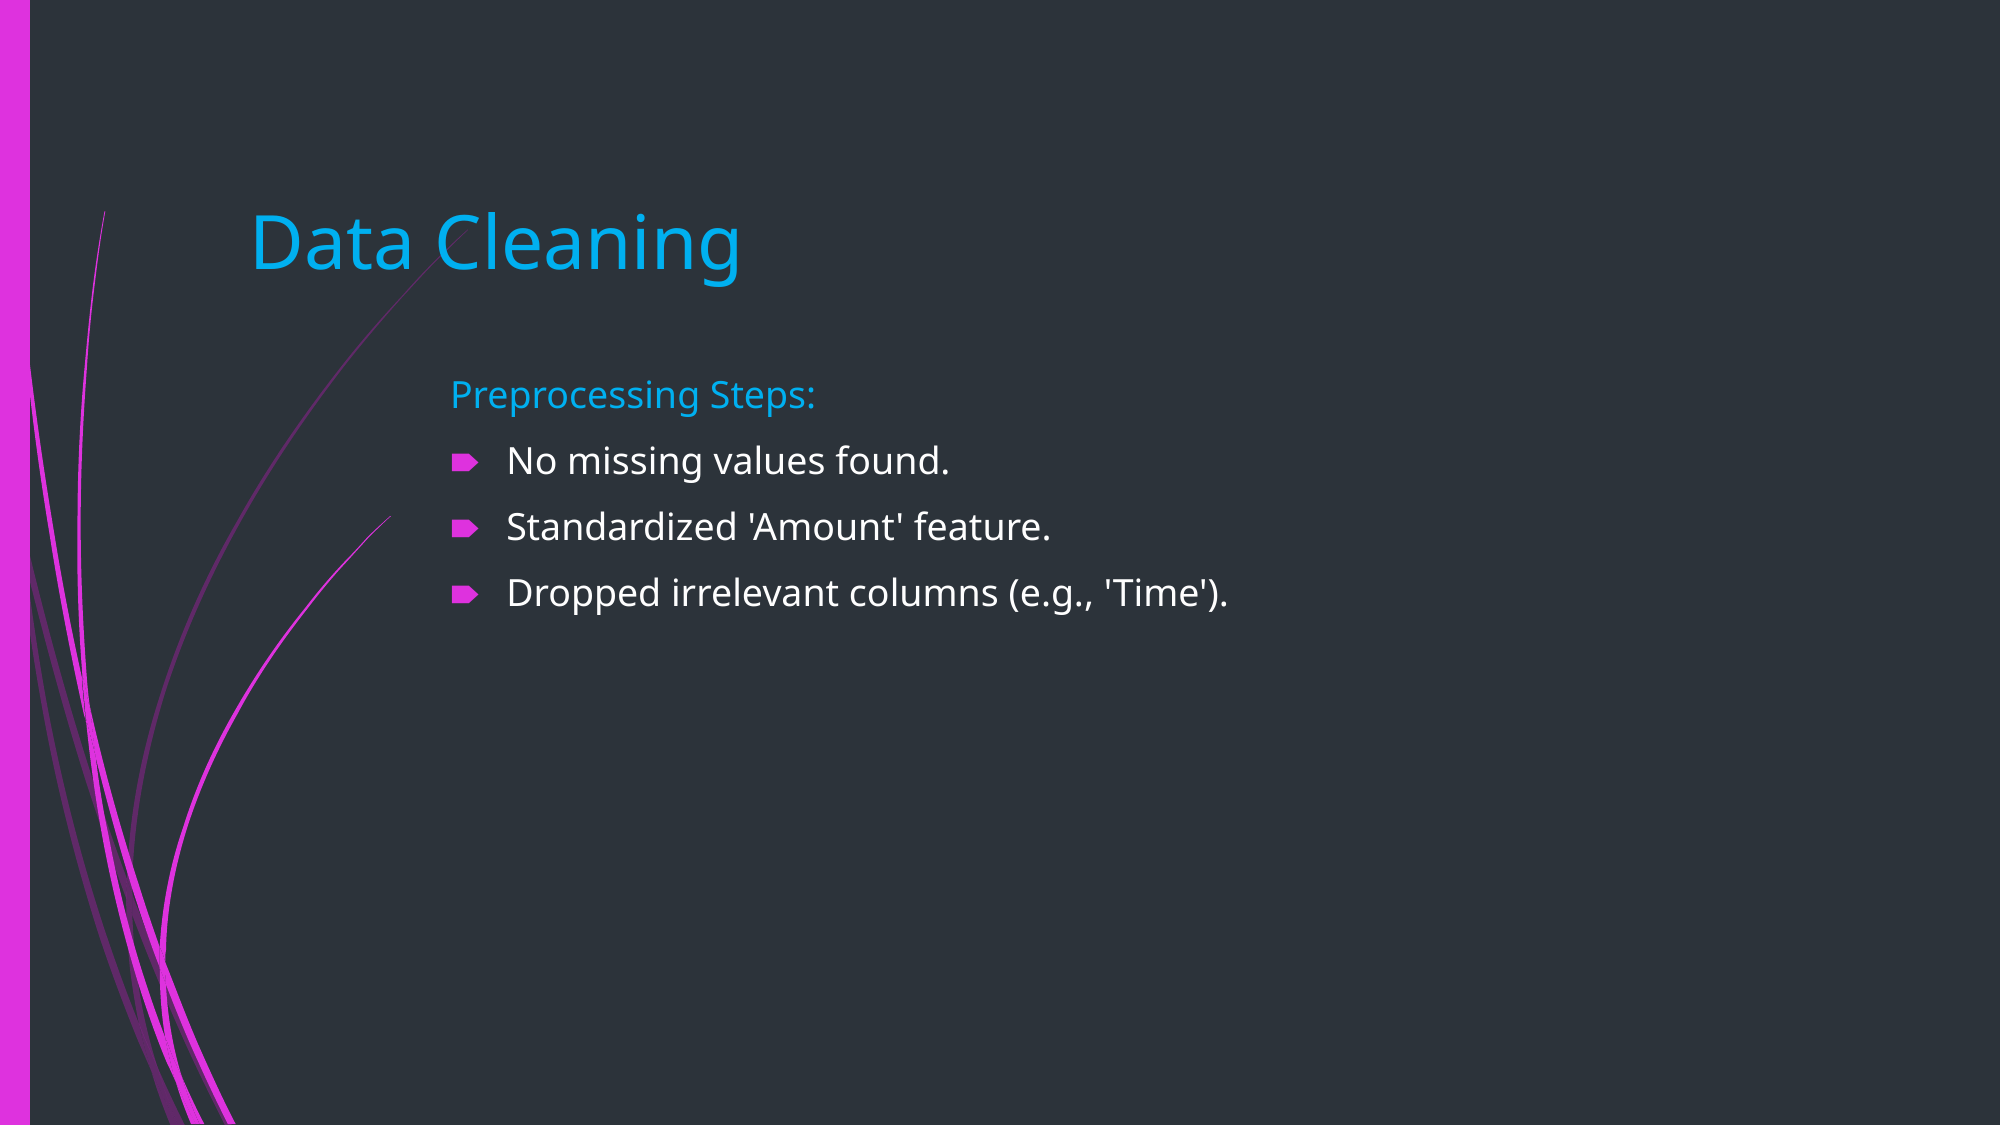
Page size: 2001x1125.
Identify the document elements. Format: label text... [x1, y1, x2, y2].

list Preprocessing Steps: No missing values found. Standardized 'Amount' feature. Dropped irrelevant columns (e.g., 'Time'). [434, 364, 1359, 761]
title Data Cleaning [234, 186, 1697, 397]
